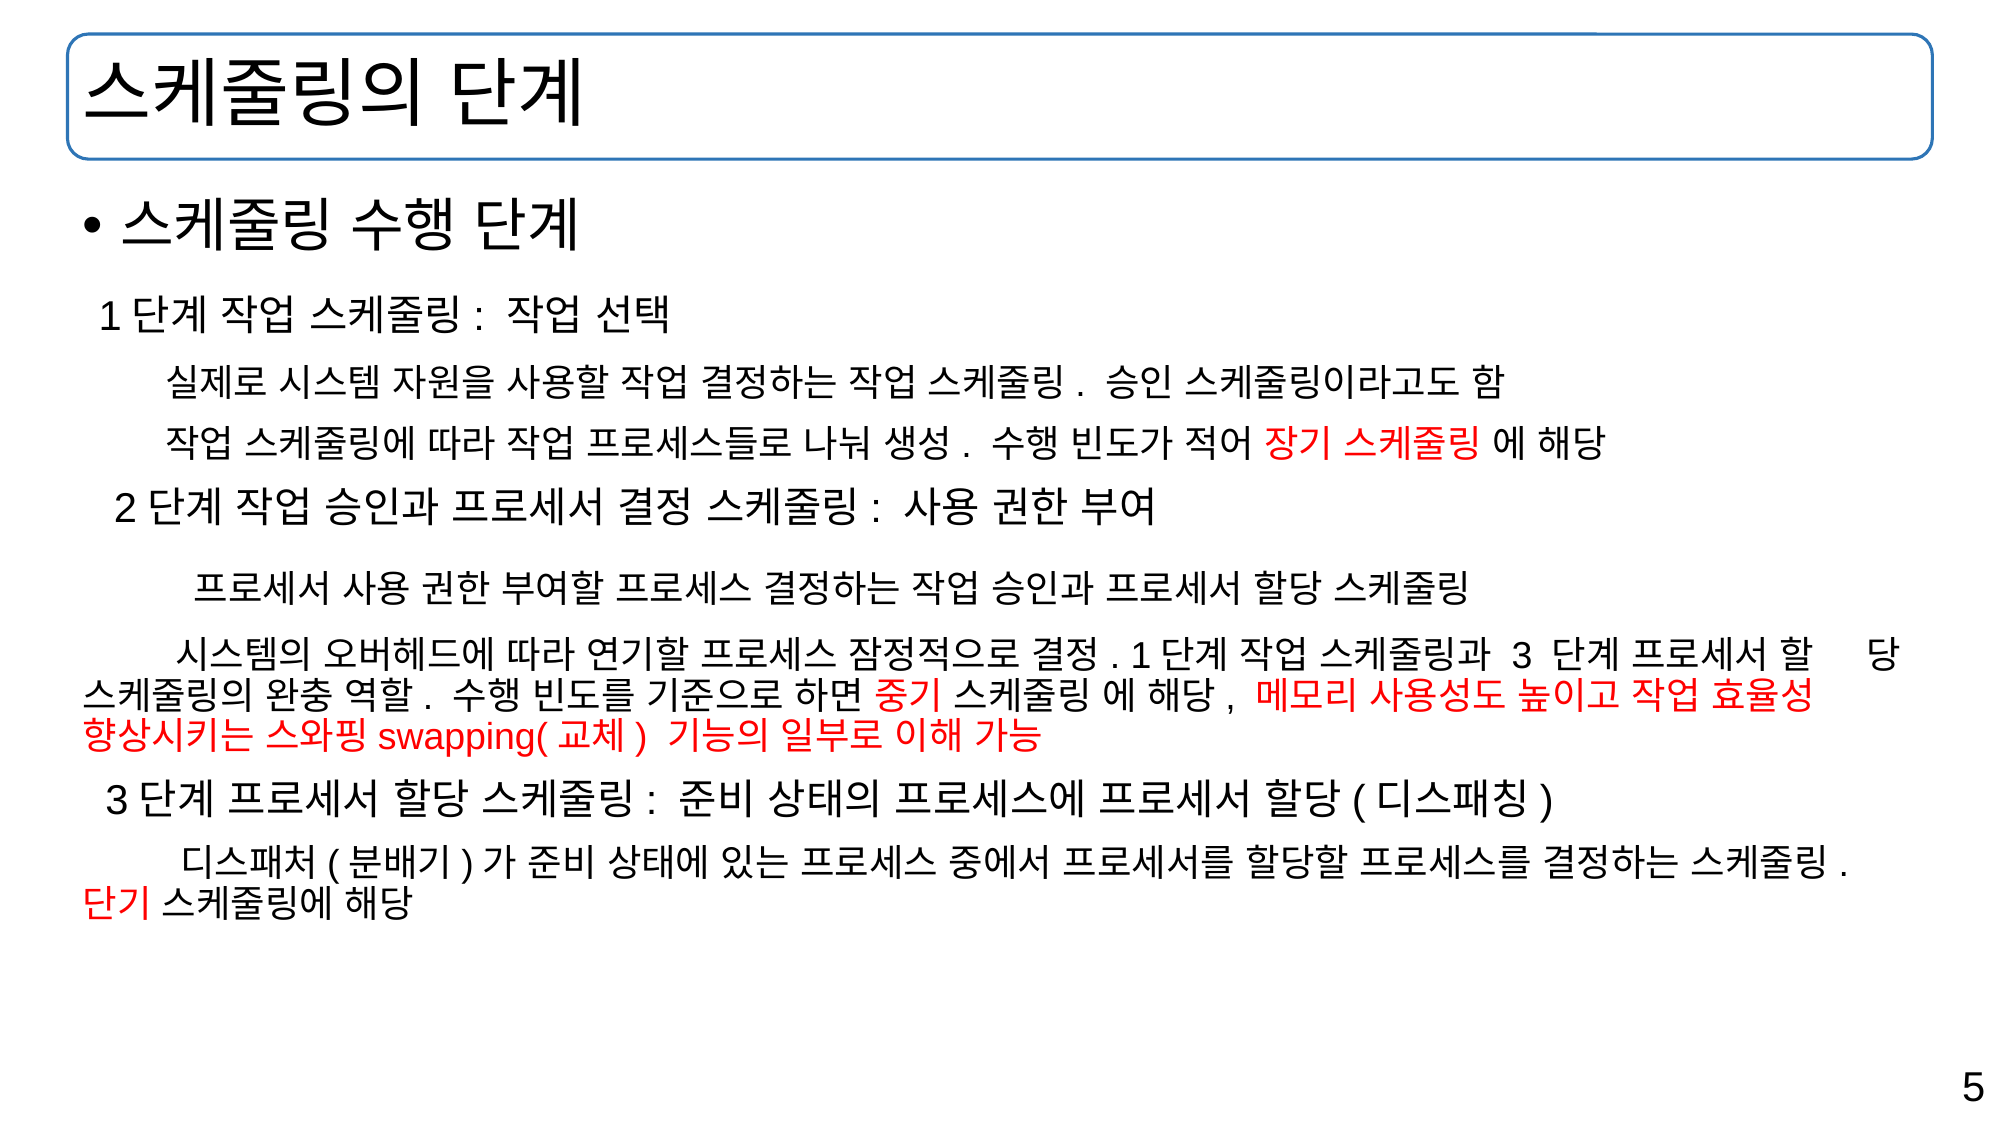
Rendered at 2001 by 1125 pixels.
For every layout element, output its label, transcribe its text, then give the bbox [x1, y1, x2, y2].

list 스케줄링 수행 단계 1단계 작업 스케줄링: 작업 선택 실제로 시스템 자원을 사용할 작업 결정하는 작업 스케줄링. 승인 스케줄링이라고도 함 작업 스케줄링에 따라 작업 프로세스들로 나눠 생성. 수행 빈도가 적어 장기 스케줄링 에 해당 2단계 작업 승인과 프로세서 결정 스케줄링: 사용 권한 부여 프로세서 사용 권한 부여할 프로세스 결정하는 작업 승인과 프로세서 할당 스케줄링 시스템의 오버헤드에 따라 연기할 프로세스 잠정적으로 결정. 1단계 작업 스케줄링과 3 단계 프로세서 할 당 스케줄링의 완충 역할. 수행 빈도를 기준으로 하면 중기 스케줄링 에 해당, 메모리 사용성도 높이고 작업 효율성 향상시키는 스와핑swapping(교체) 기능의 일부로 이해 가능 3단계 프로세서 할당 스케줄링: 준비 상태의 프로세스에 프로세서 할당(디스패칭) 디스패처(분배기)가 준비 상태에 있는 프로세스 중에서 프로세서를 할당할 프로세스를 결정하는 스케줄링. 단기 스케줄링에 해당 [67, 189, 1933, 1019]
title 스케줄링의 단계 [67, 34, 1933, 160]
